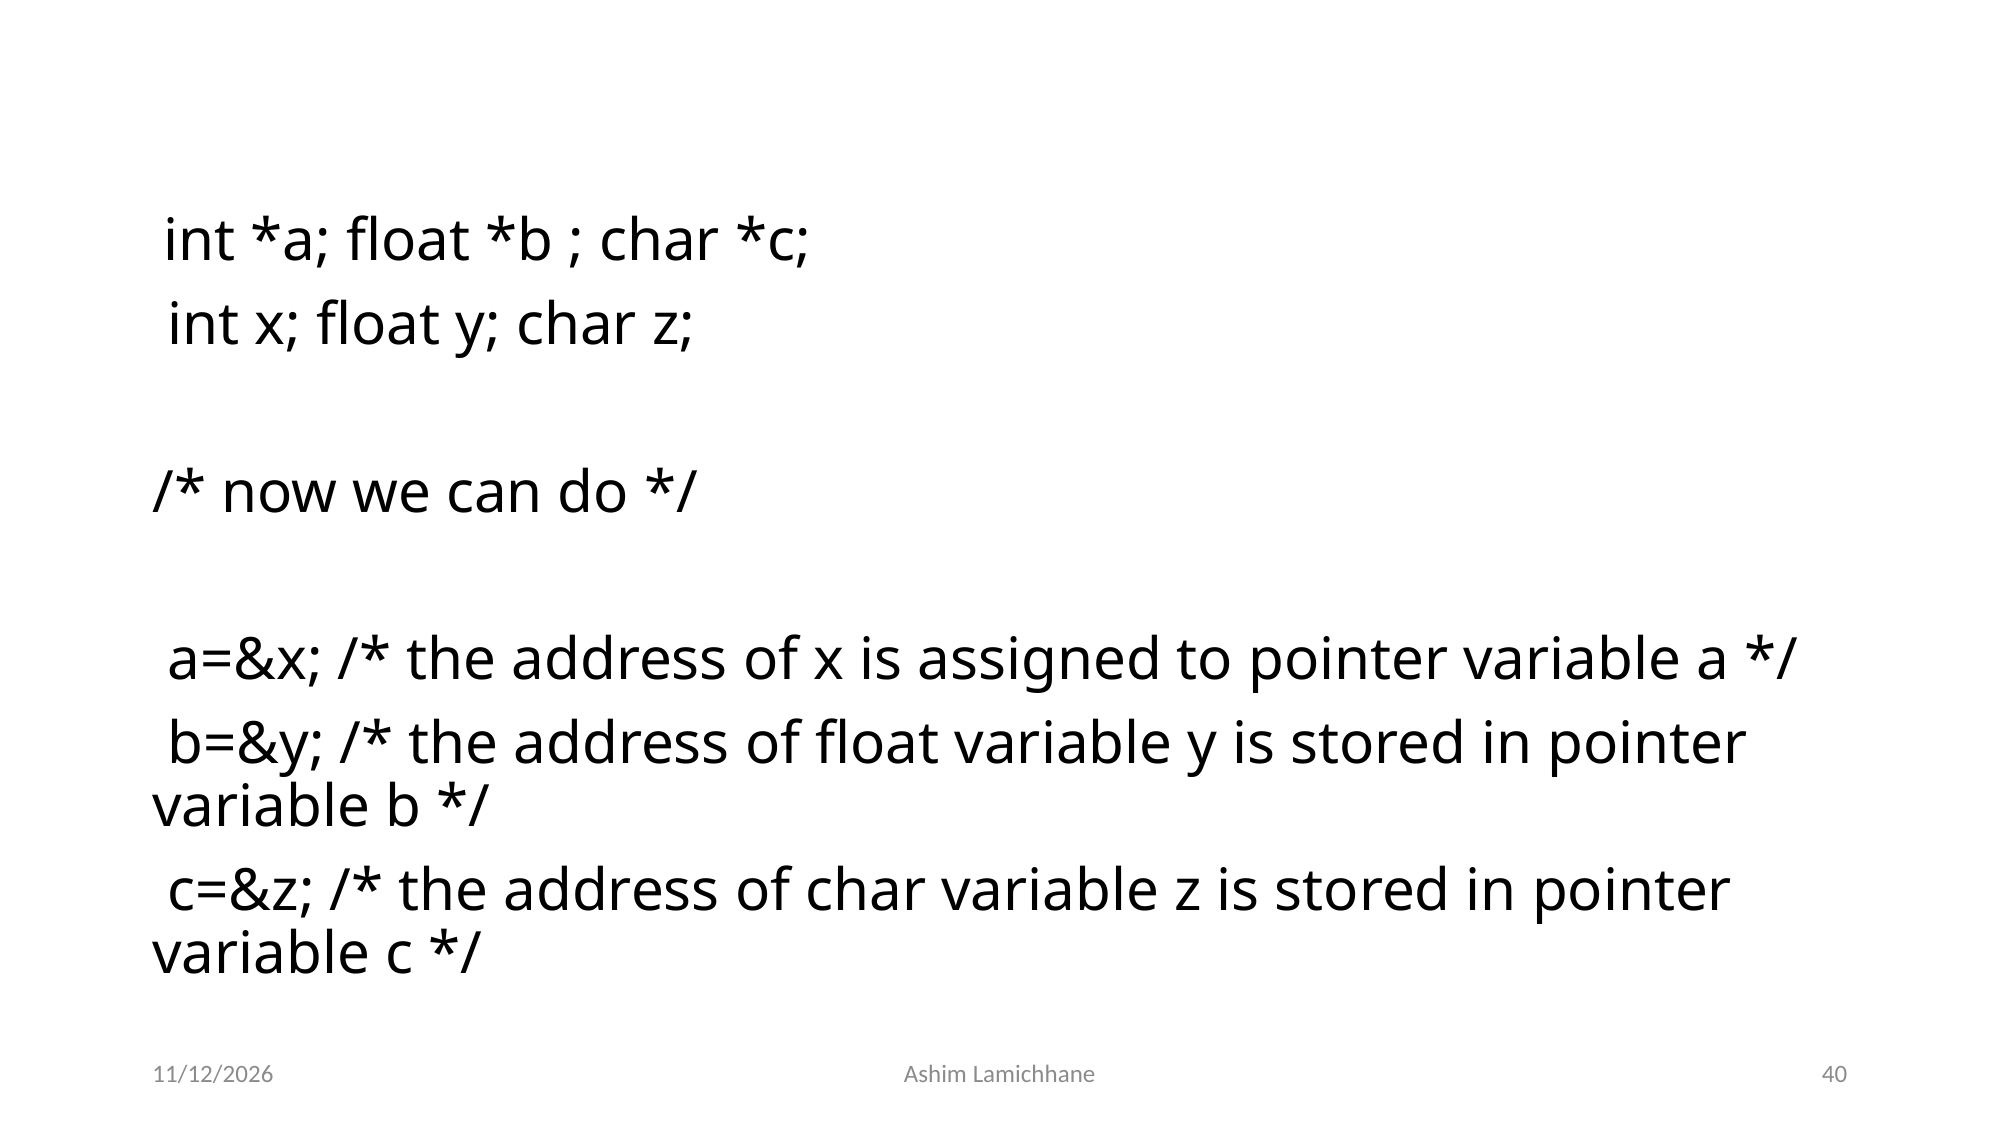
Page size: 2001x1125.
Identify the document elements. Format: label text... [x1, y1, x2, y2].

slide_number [137, 1042, 588, 1103]
footer Ashim Lamichhane [662, 1042, 1338, 1103]
slide_number 40 [1412, 1042, 1863, 1103]
list int *a; float *b ; char *c; int x; float y; char z; /* now we can do */ a=&x; /* the address of x is assigned to pointer variable a */ b=&y; /* the address of float variable y is stored in pointer variable b */ c=&z; /* the address of char variable z is stored in pointer variable c */ [137, 202, 1863, 1014]
